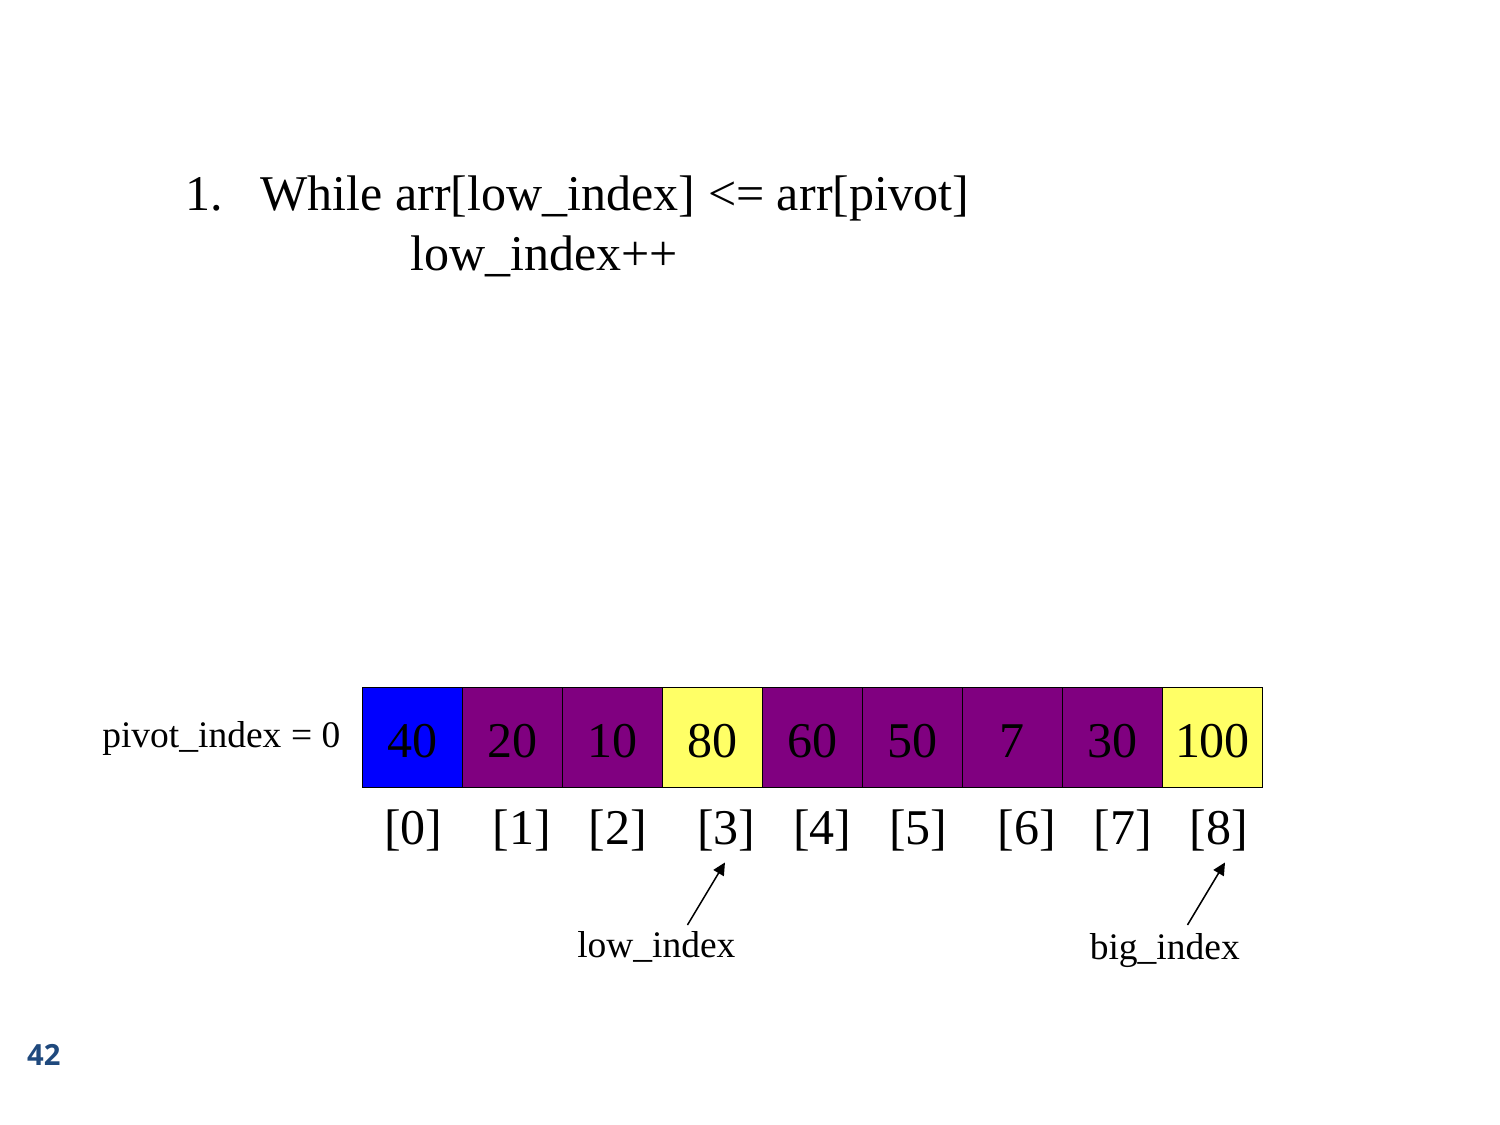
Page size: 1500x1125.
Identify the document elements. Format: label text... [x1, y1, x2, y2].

text_box 40 [362, 687, 462, 788]
text_box pivot_index = 0 [87, 702, 356, 762]
text_box 7 [962, 687, 1062, 787]
text_box [1187, 862, 1225, 926]
text_box big_index [1074, 914, 1425, 975]
text_box 80 [662, 687, 762, 787]
text_box [687, 862, 725, 926]
text_box 60 [762, 687, 862, 787]
text_box [0] [1] [2] [3] [4] [5] [6] [7] [8] [369, 787, 1263, 863]
text_box low_index [562, 912, 1038, 973]
slide_number 42 [0, 1025, 88, 1088]
text_box 50 [862, 687, 962, 787]
text_box 30 [1062, 687, 1162, 787]
text_box 20 [462, 687, 562, 787]
text_box 100 [1162, 687, 1263, 787]
text_box 10 [562, 687, 662, 787]
text_box While arr[low_index] <= arr[pivot] low_index++ [170, 152, 985, 348]
